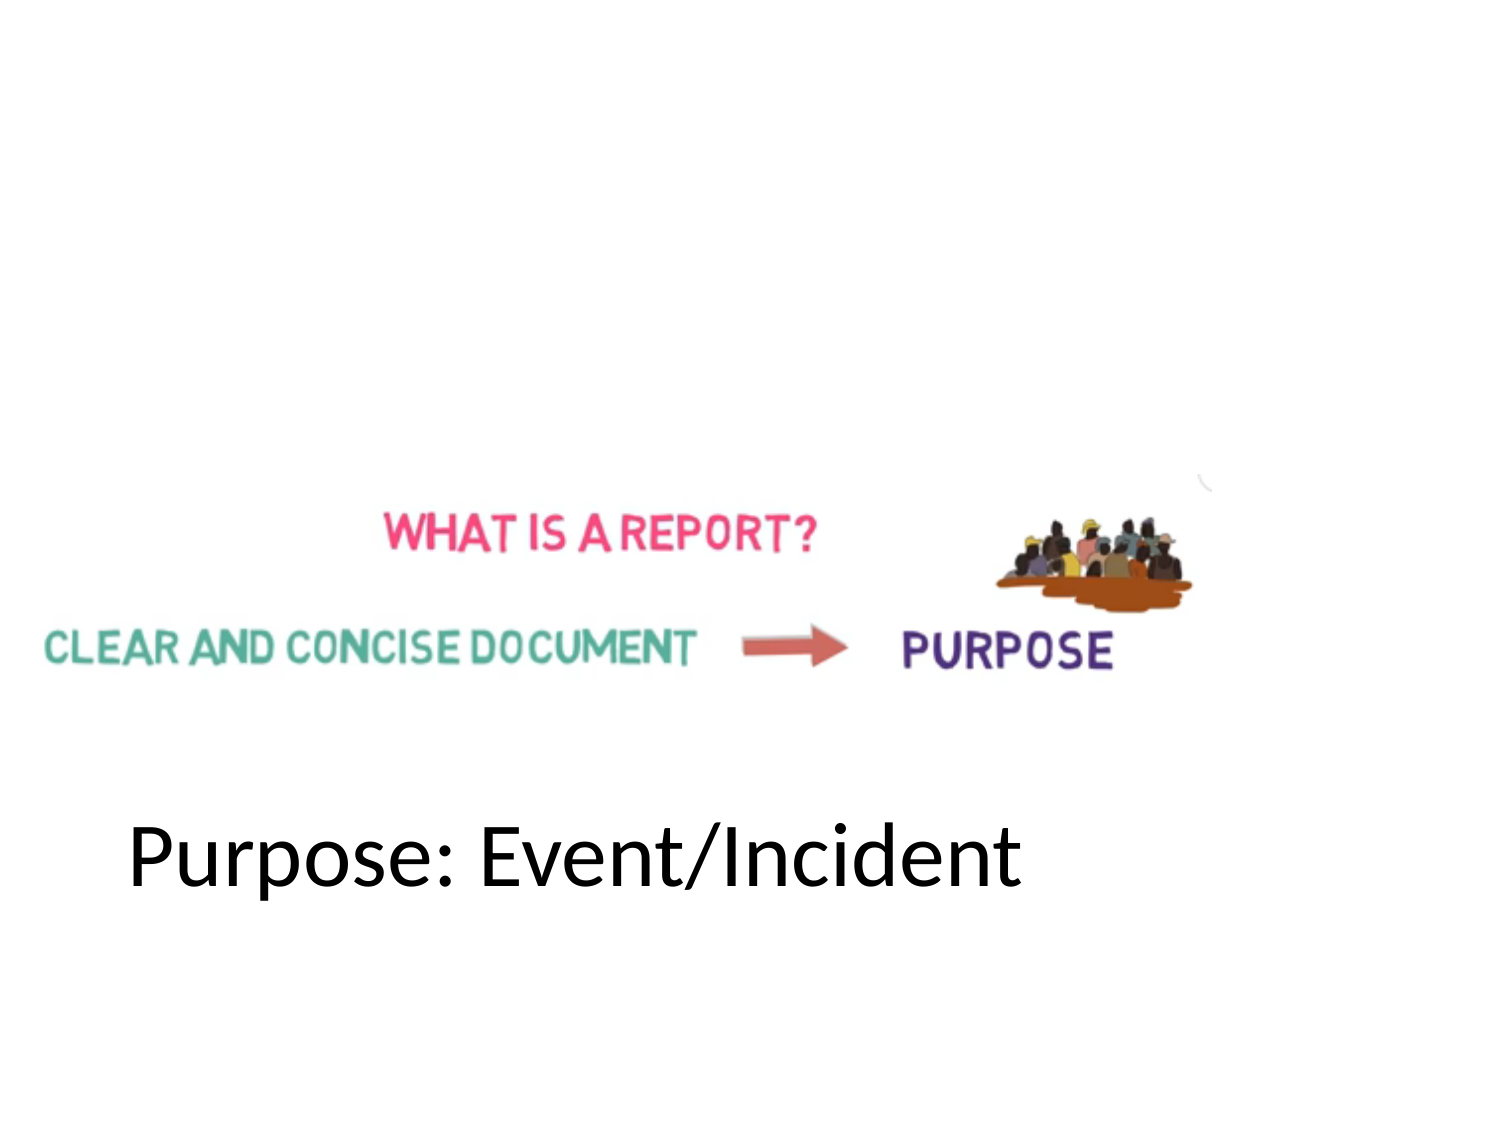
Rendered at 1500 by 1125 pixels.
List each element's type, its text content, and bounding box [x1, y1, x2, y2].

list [39, 474, 1212, 737]
title Purpose: Event/Incident [112, 750, 1463, 950]
